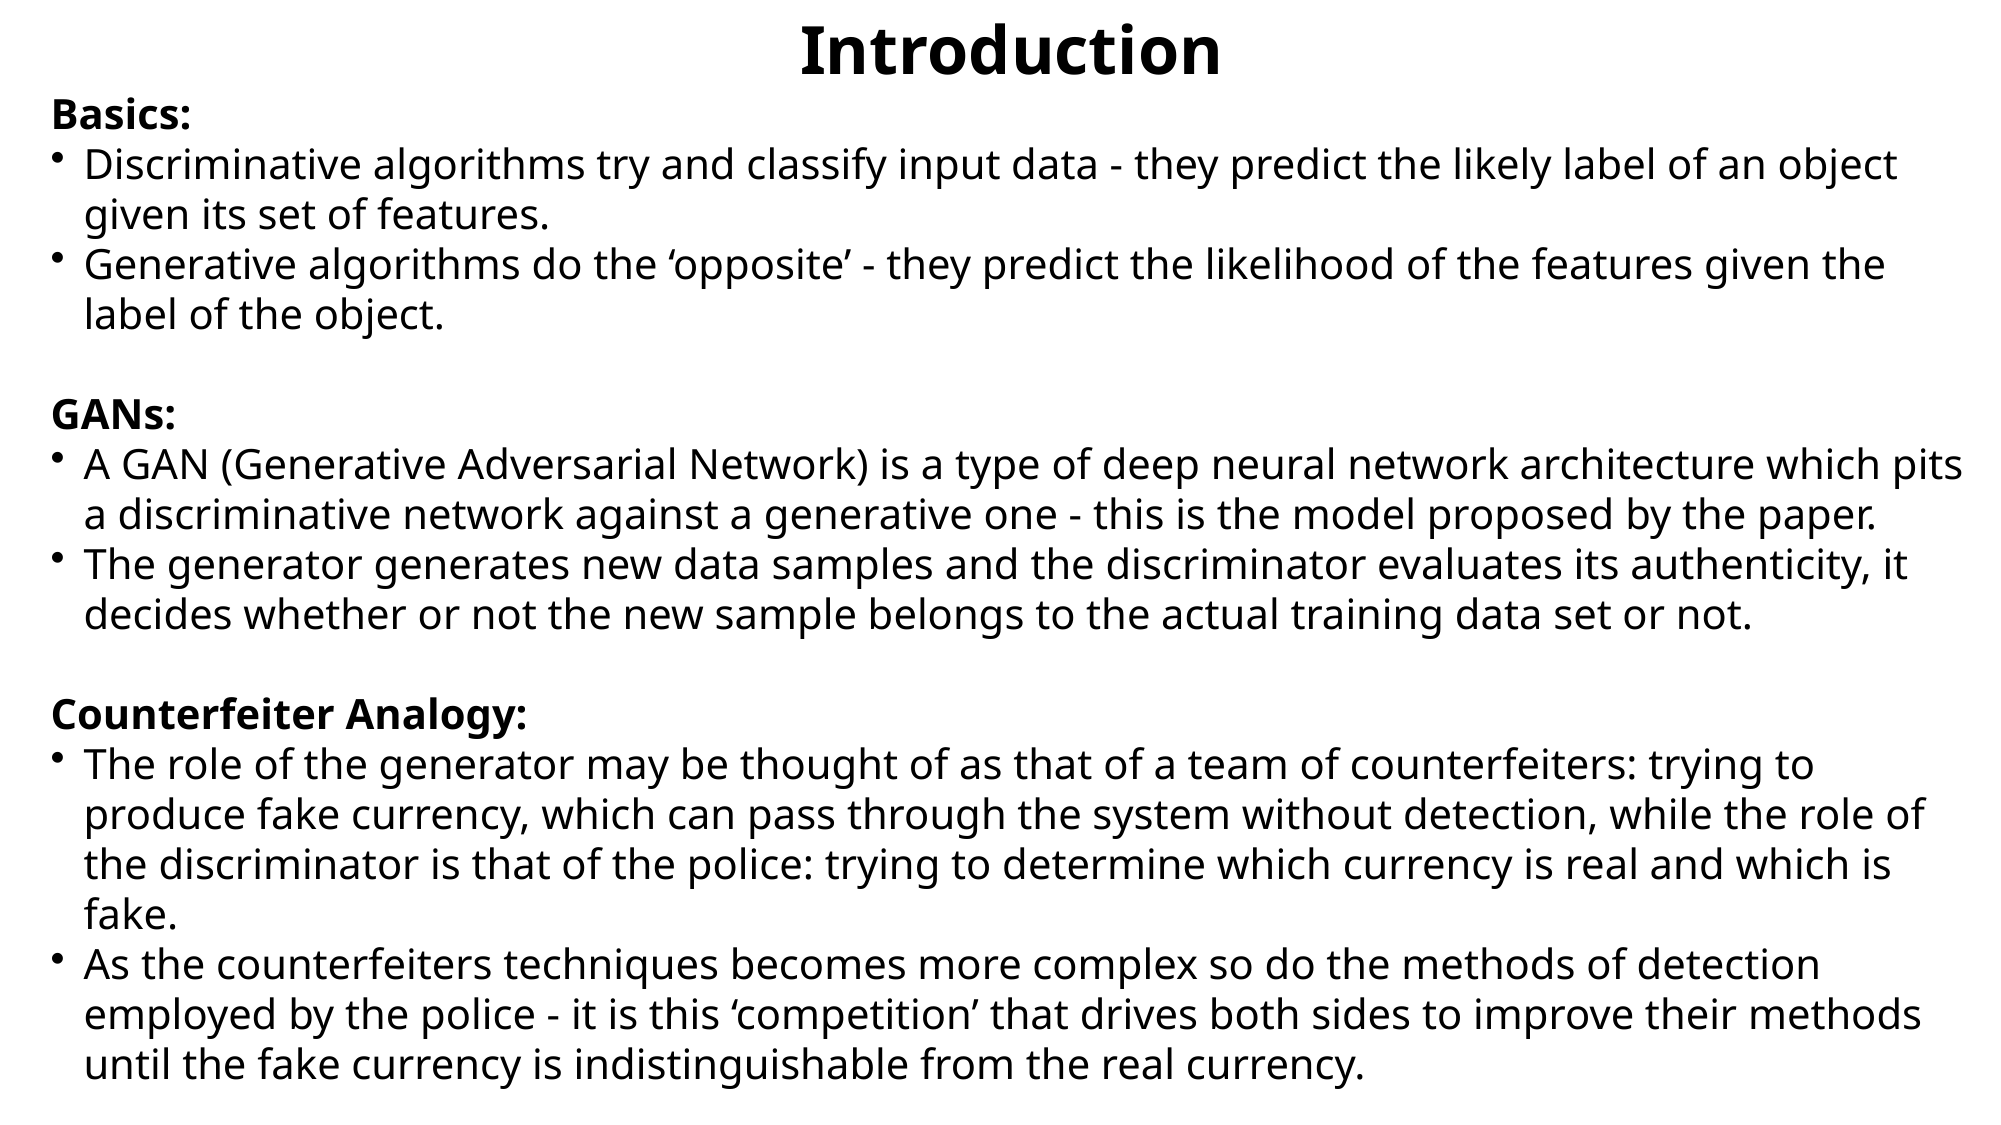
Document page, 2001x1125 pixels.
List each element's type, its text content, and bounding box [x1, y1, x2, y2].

text_box Introduction Basics: Discriminative algorithms try and classify input data - they predict the likely label of an object given its set of features. Generative algorithms do the ‘opposite’ - they predict the likelihood of the features given the label of the object. GANs: A GAN (Generative Adversarial Network) is a type of deep neural network architecture which pits a discriminative network against a generative one - this is the model proposed by the paper. The generator generates new data samples and the discriminator evaluates its authenticity, it decides whether or not the new sample belongs to the actual training data set or not. Counterfeiter Analogy: The role of the generator may be thought of as that of a team of counterfeiters: trying to produce fake currency, which can pass through the system without detection, while the role of the discriminator is that of the police: trying to determine which currency is real and which is fake. As the counterfeiters techniques becomes more complex so do the methods of detection employed by the police - it is this ‘competition’ that drives both sides to improve their methods until the fake currency is indistinguishable from the real currency. [43, 0, 1981, 1096]
